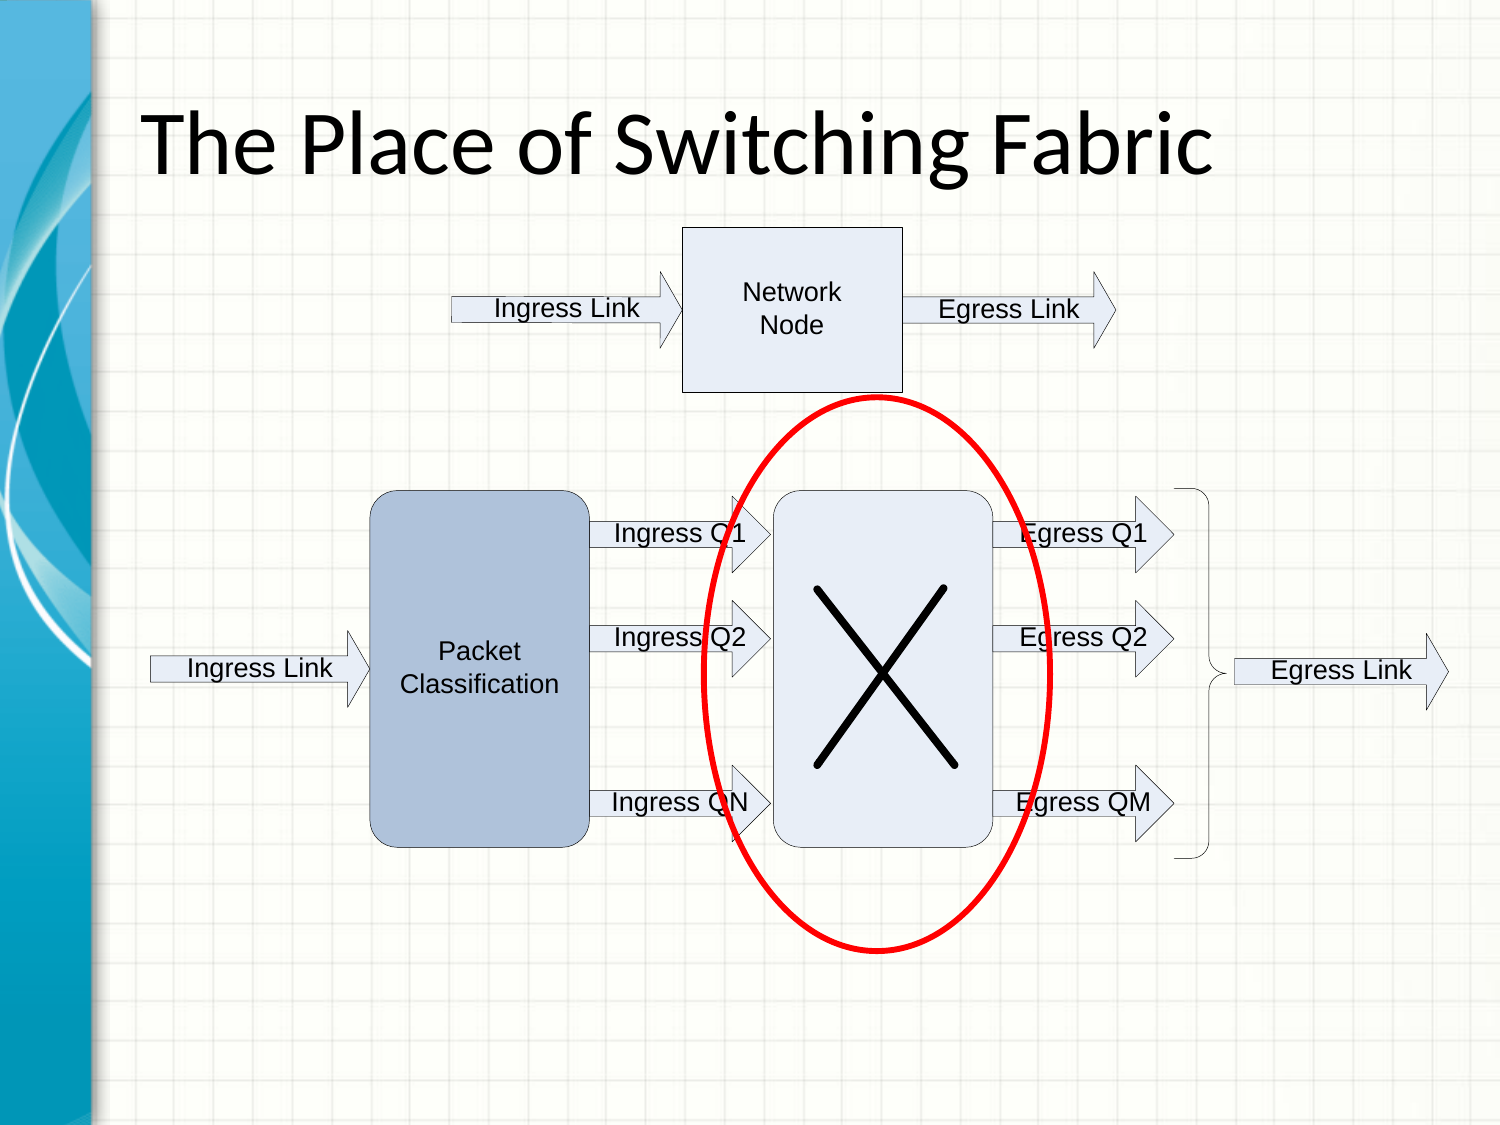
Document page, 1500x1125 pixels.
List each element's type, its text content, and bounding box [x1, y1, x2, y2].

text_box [147, 224, 1452, 960]
title The Place of Switching Fabric [125, 44, 1450, 232]
picture [0, 0, 1500, 1125]
